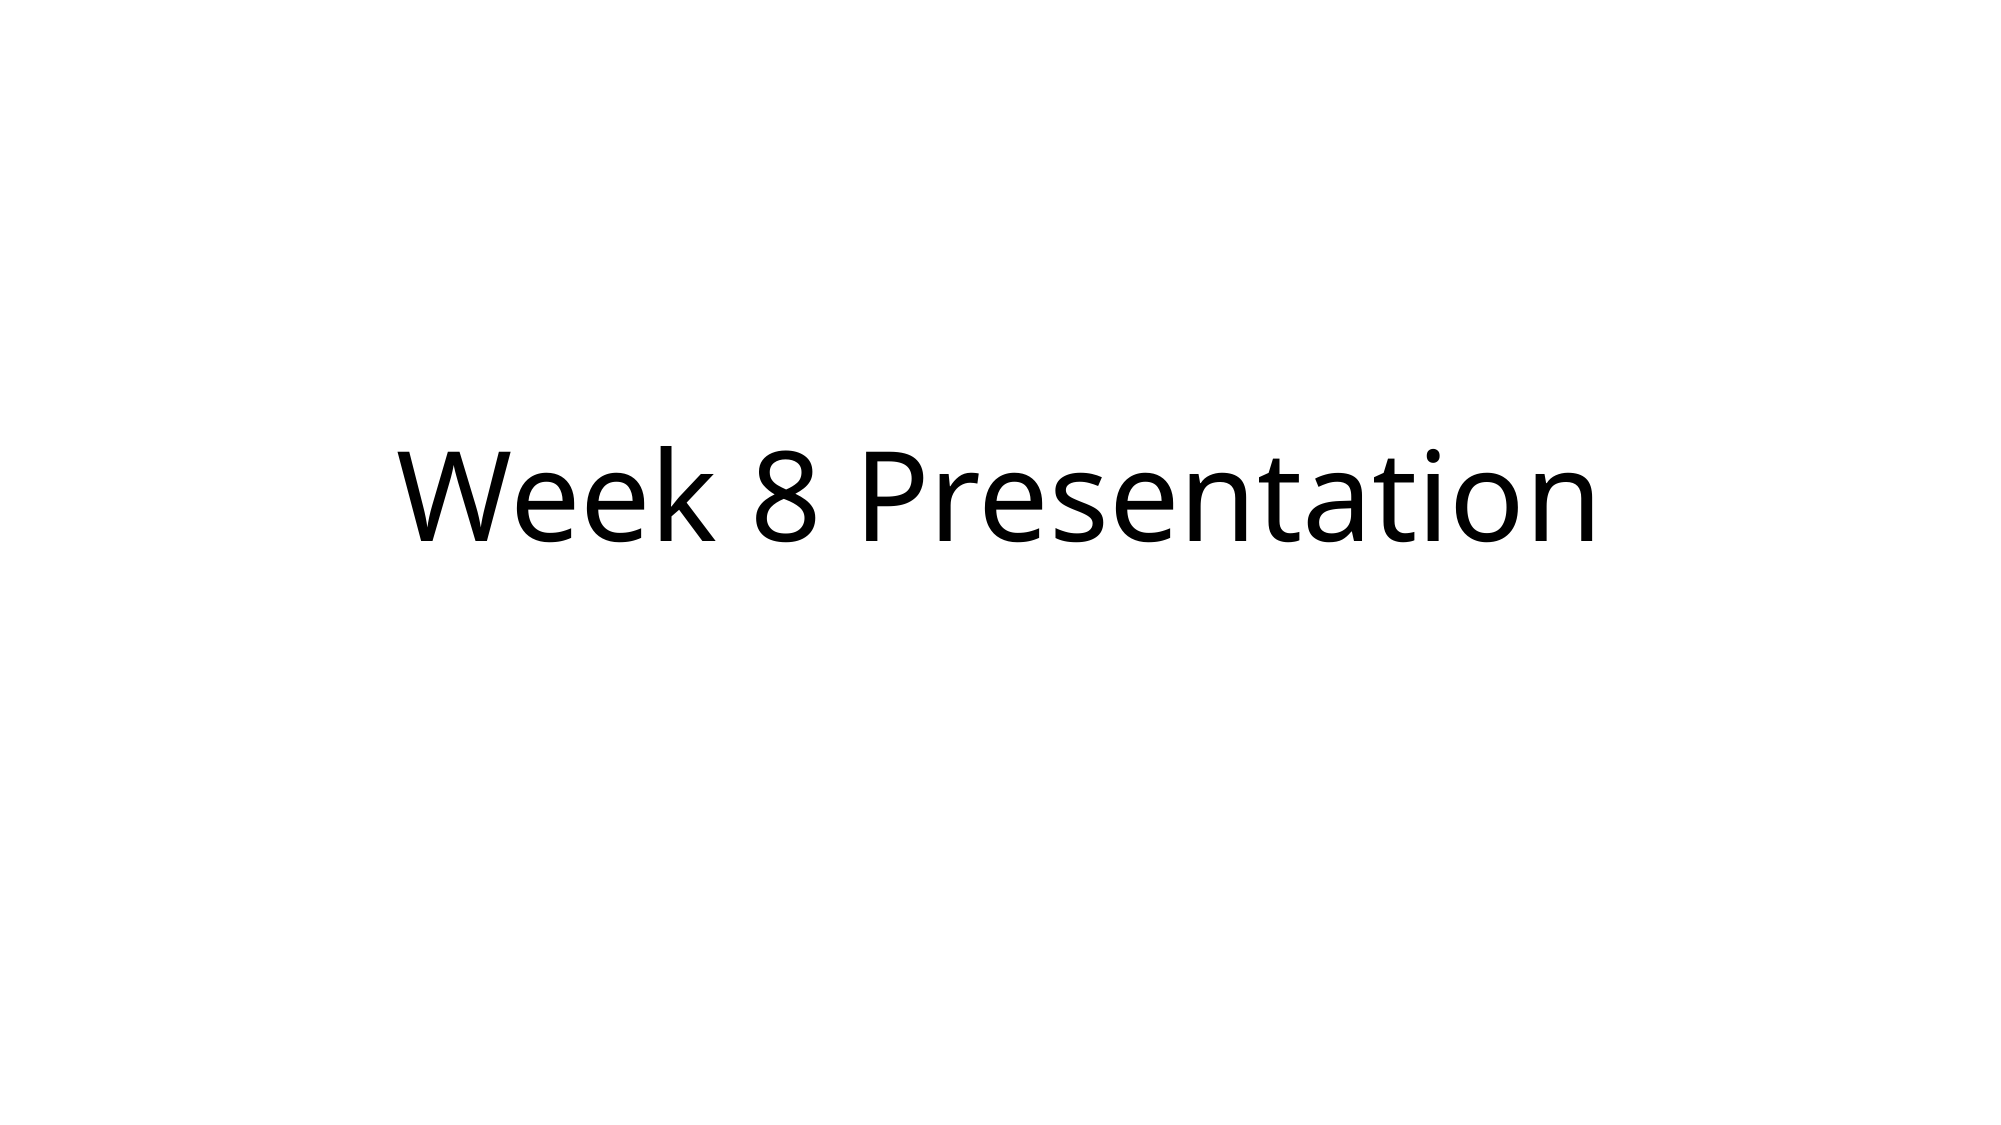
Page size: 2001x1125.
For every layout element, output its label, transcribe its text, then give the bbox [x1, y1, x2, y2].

title Week 8 Presentation [249, 184, 1750, 576]
